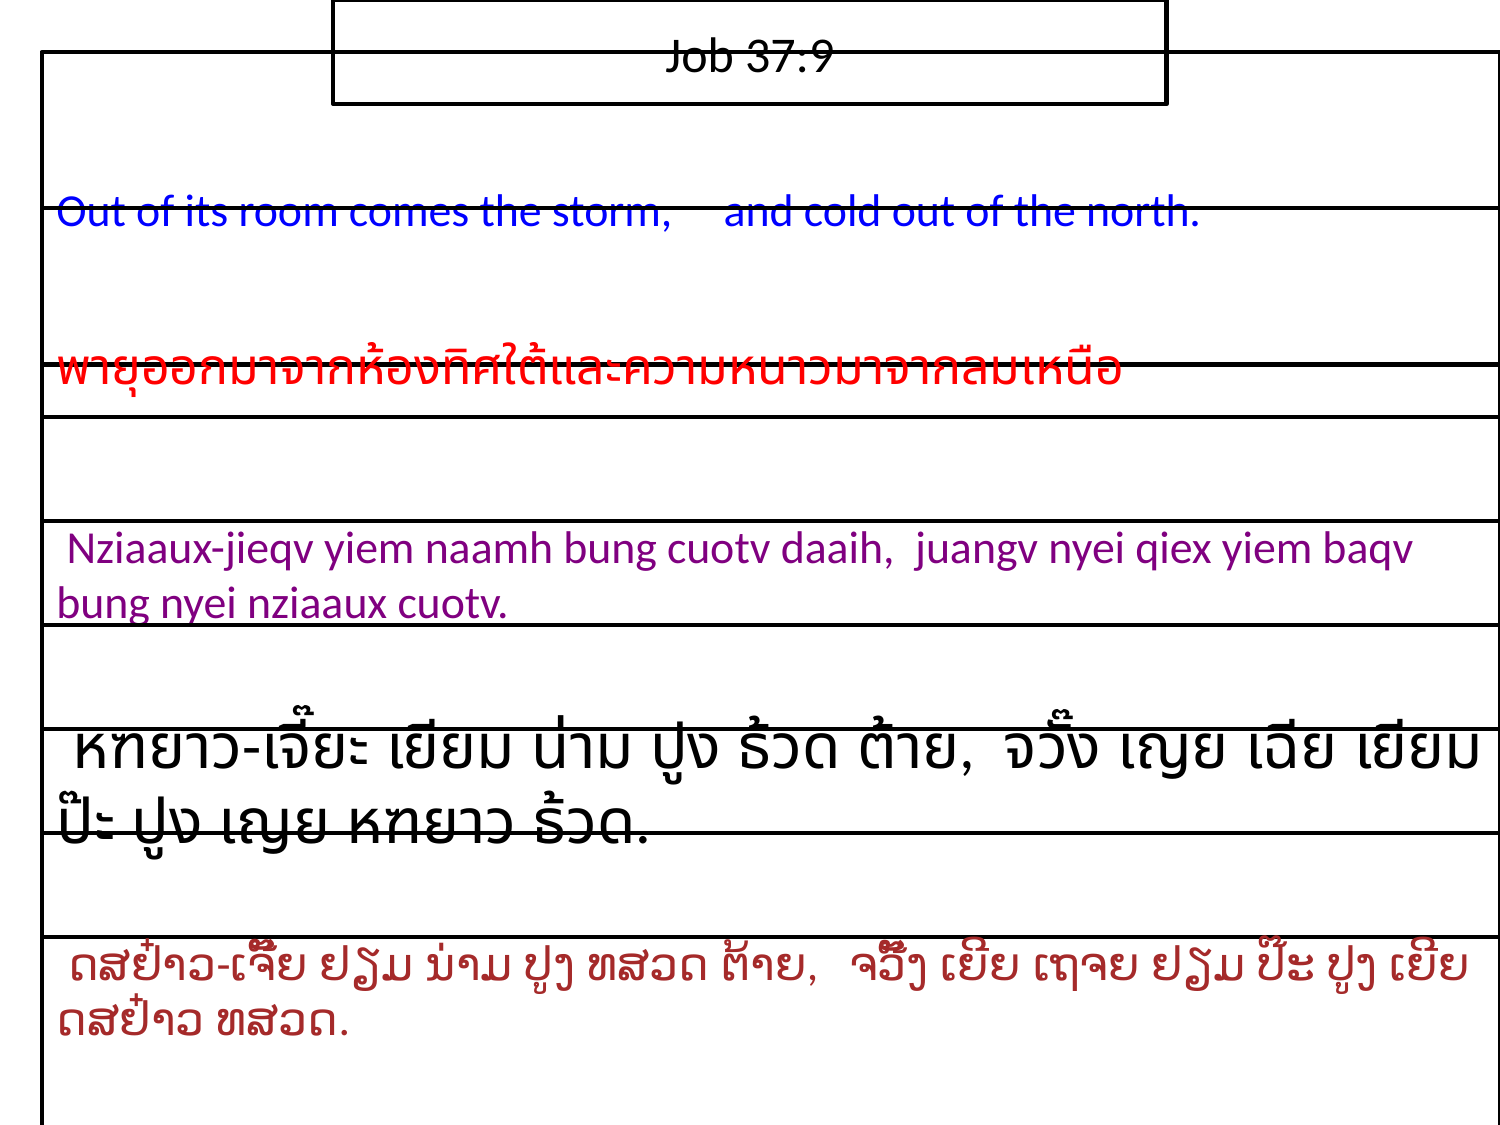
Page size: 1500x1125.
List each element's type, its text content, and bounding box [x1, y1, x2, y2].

text_box ດສຢ໋າວ-ເຈັ໊ຍ ຢຽມ ນ່າມ ປູງ ທສວດ ຕ້າຍ, ຈວັ໊ງ ເຍີຍ ເຖຈຍ ຢຽມ ປ໊ະ ປູງ ເຍີຍ ດສຢ໋າວ ທສວດ. [40, 831, 1500, 1125]
text_box Out of its room comes the storm, and cold out of the north. [40, 50, 1500, 206]
text_box Job 37:9 [331, 0, 1169, 50]
text_box Nziaaux-jieqv yiem naamh bung cuotv daaih, juangv nyei qiex yiem baqv bung nyei nziaaux cuotv. [40, 415, 1500, 623]
text_box พายุ​ออกมา​จาก​ห้อง​ทิศ​ใต้และ​ความ​หนาว​มา​จาก​ลม​เหนือ [40, 206, 1500, 415]
text_box หฑยาว-เจี๊ยะ เยียม น่าม ปูง ธ้วด ต้าย, จวั๊ง เญย เฉีย เยียม ป๊ะ ปูง เญย หฑยาว ธ้วด. [40, 623, 1500, 831]
